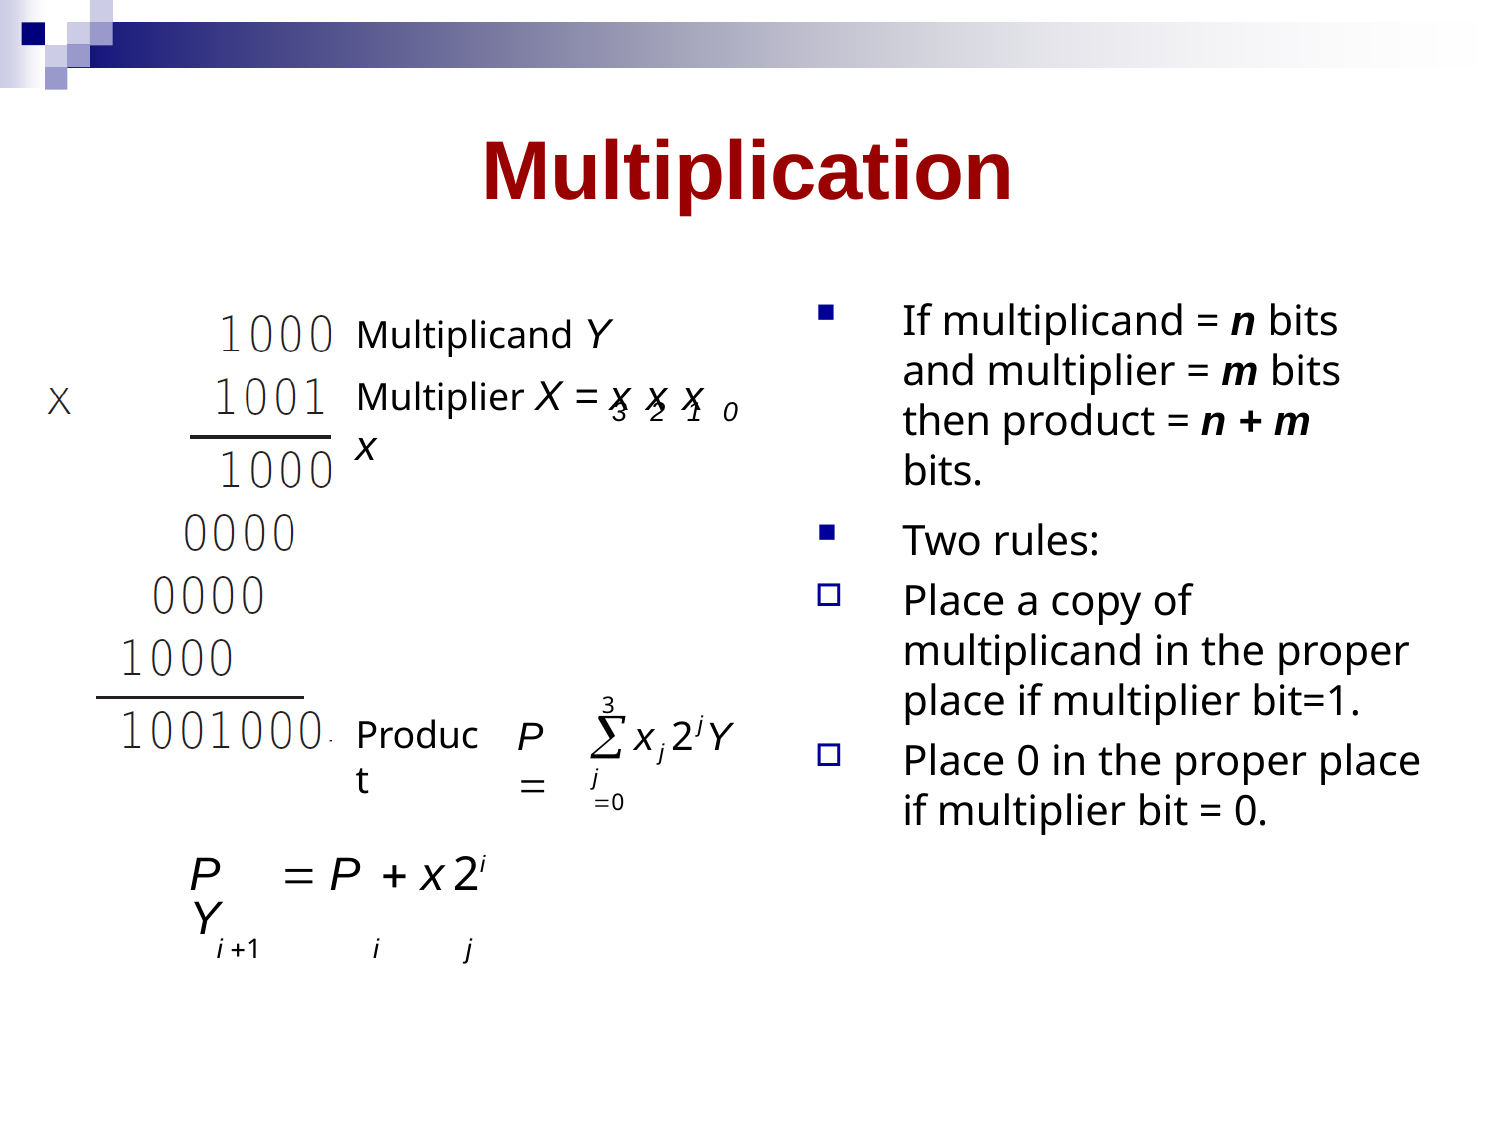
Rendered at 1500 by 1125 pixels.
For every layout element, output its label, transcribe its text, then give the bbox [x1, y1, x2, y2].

text_box P  [514, 709, 581, 806]
text_box P  P  x 2i Y i 1 i j [180, 853, 523, 965]
text_box If multiplicand = n bits and multiplier = m bits then product = n + m bits. [812, 291, 1389, 494]
picture [0, 0, 47, 88]
picture [39, 306, 333, 751]
text_box 3 [599, 688, 617, 703]
text_box 3 2 1 0 [609, 391, 739, 427]
title Multiplication [62, 62, 1464, 305]
text_box Product [353, 708, 487, 801]
text_box  j 0 [587, 703, 630, 815]
text_box j [657, 759, 667, 765]
text_box Multiplicand Y Multiplier X = x x x x [353, 291, 724, 470]
list Two rules: Place a copy of multiplicand in the proper place if multiplier bit=1. Place 0 in the proper place if multiplier bit = 0. [812, 501, 1432, 1125]
picture [90, 22, 1500, 68]
text_box x 2 Y [632, 709, 735, 759]
